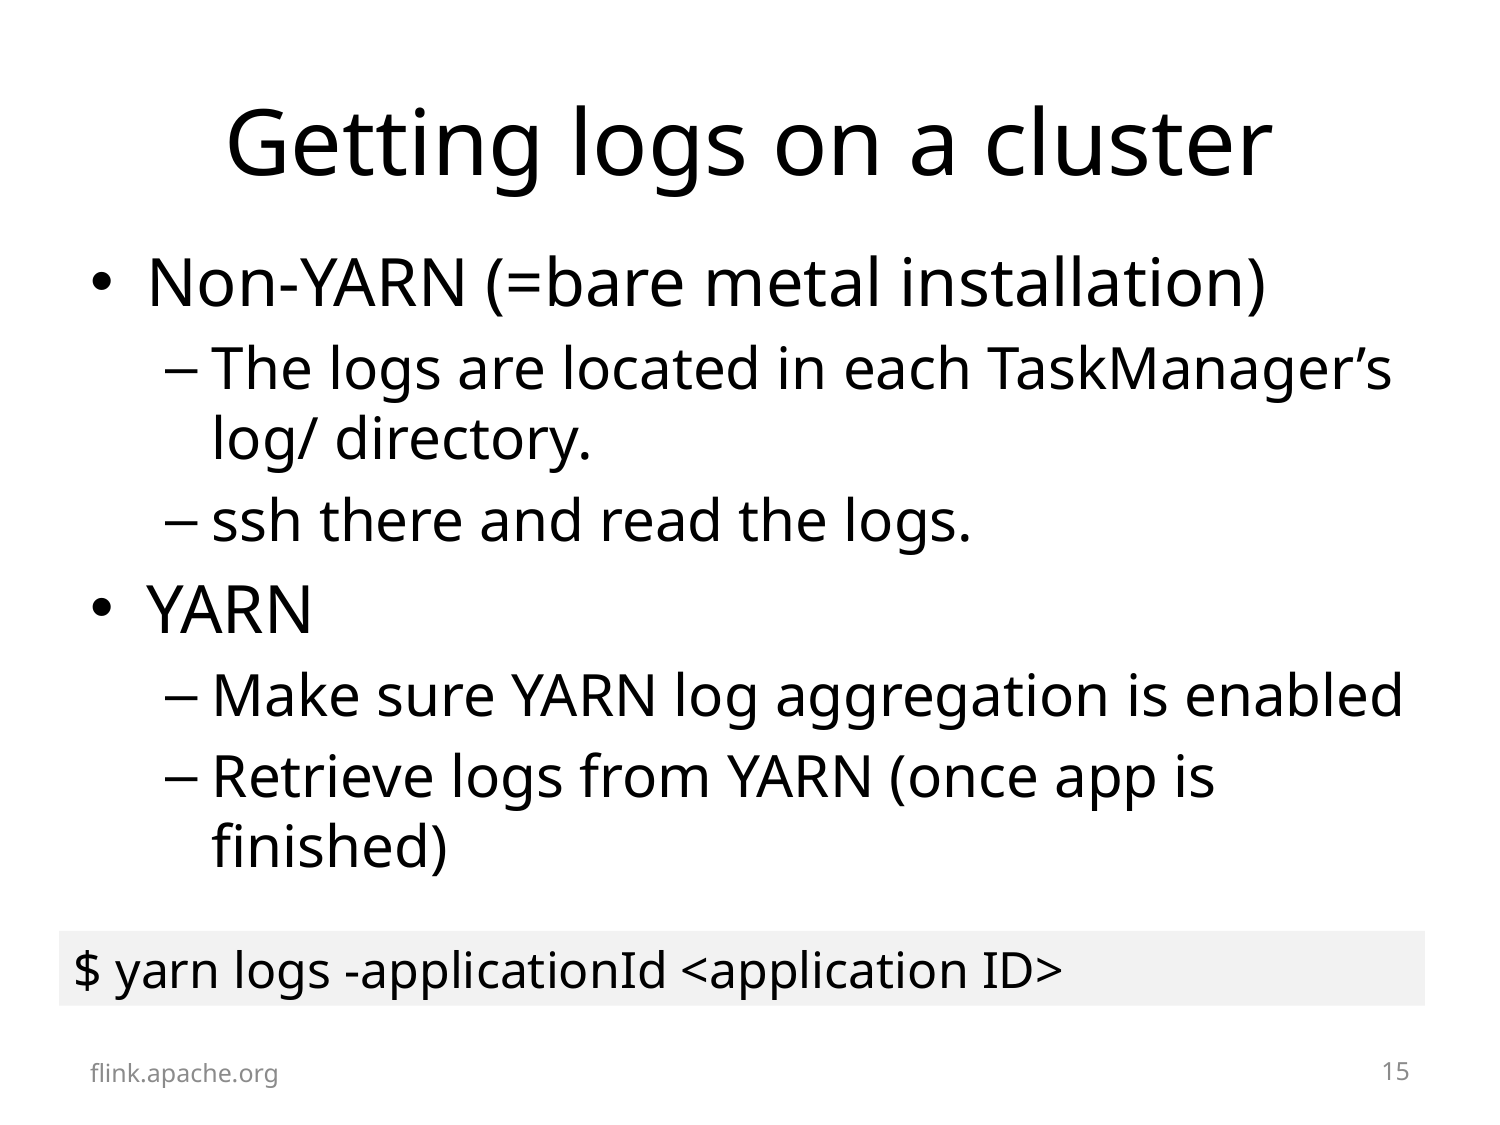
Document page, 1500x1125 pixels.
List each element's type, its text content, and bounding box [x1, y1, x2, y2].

title Getting logs on a cluster [75, 45, 1425, 232]
text_box $ yarn logs -applicationId <application ID> [59, 930, 1425, 1006]
list Non-YARN (=bare metal installation) The logs are located in each TaskManager’s log/ directory. ssh there and read the logs. YARN Make sure YARN log aggregation is enabled Retrieve logs from YARN (once app is finished) [75, 232, 1425, 913]
slide_number flink.apache.org [75, 1042, 425, 1103]
slide_number 14 [1074, 1042, 1425, 1103]
